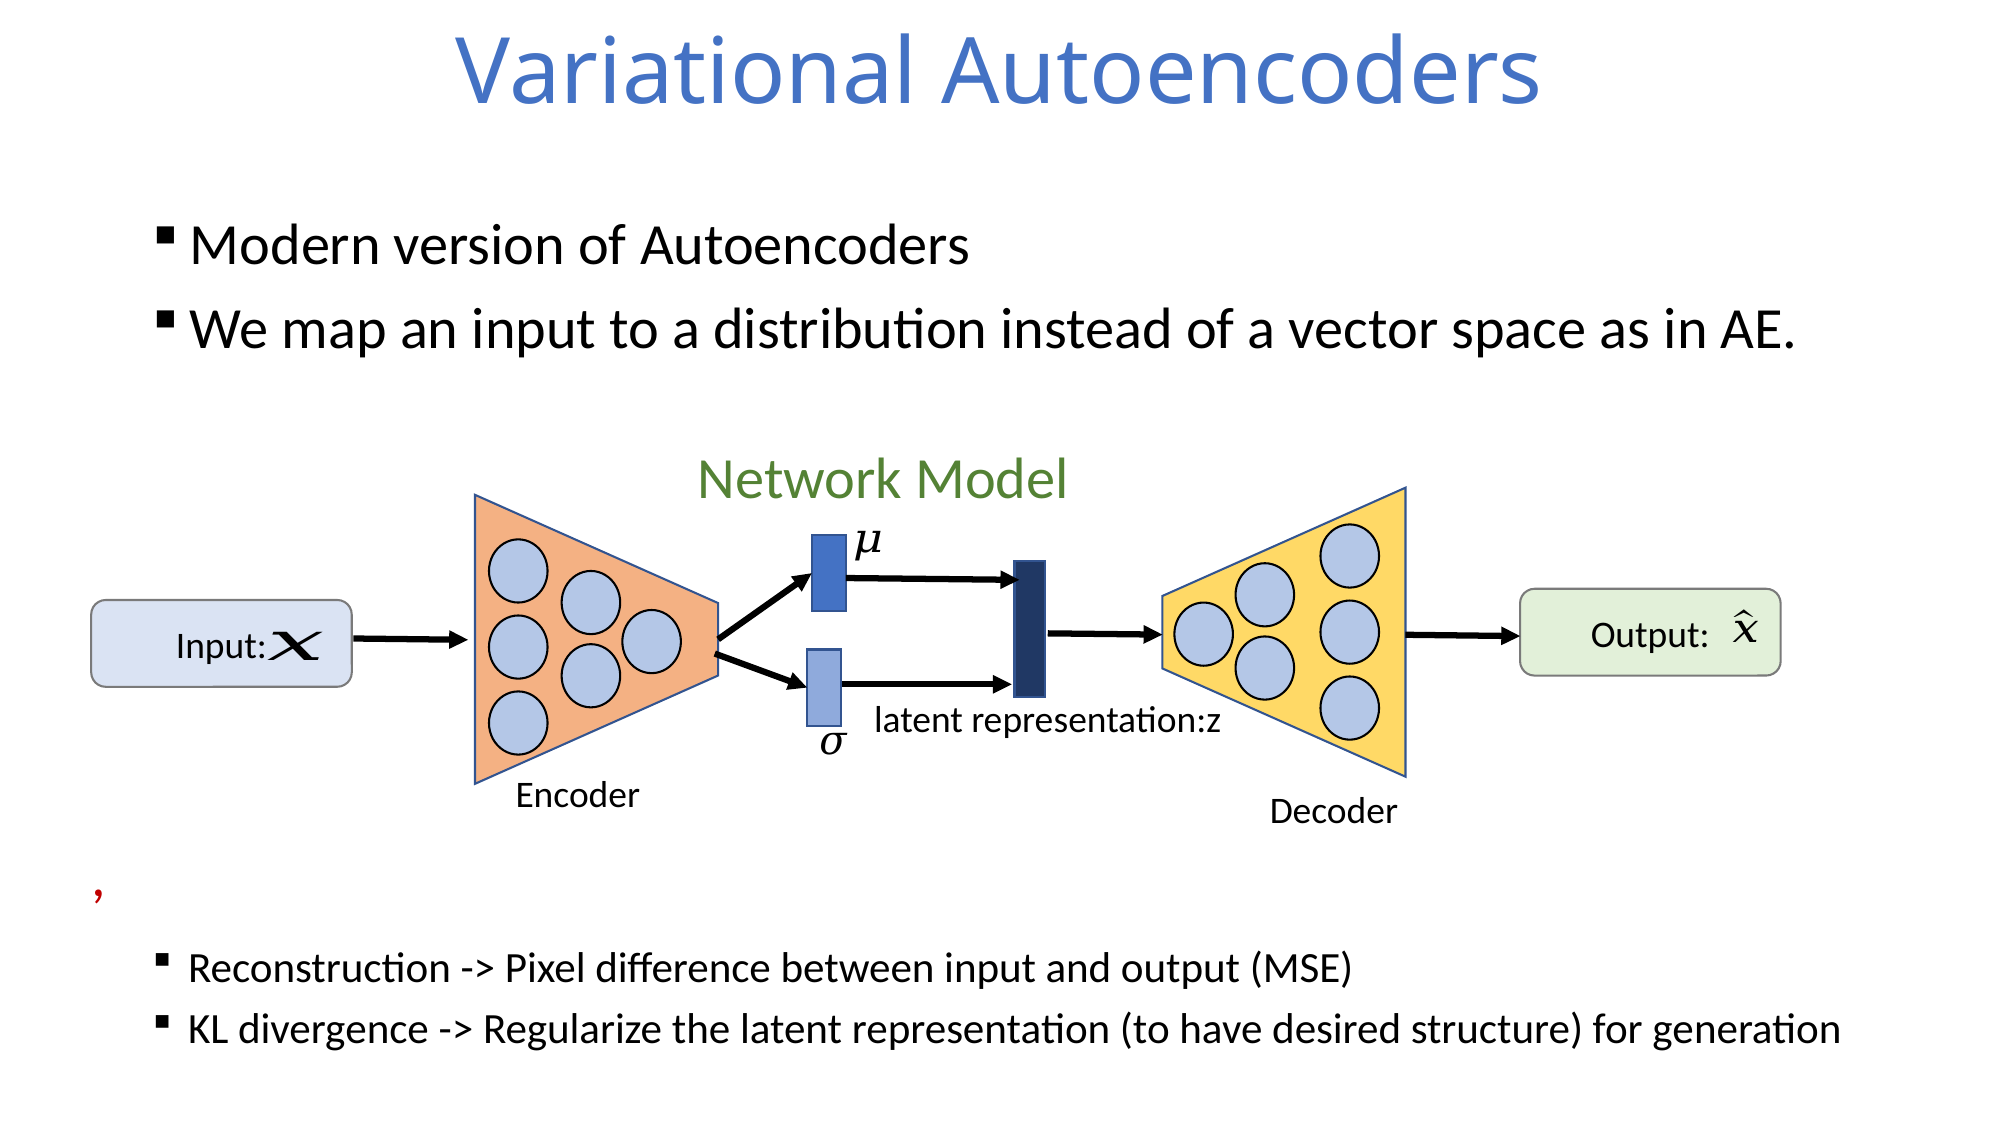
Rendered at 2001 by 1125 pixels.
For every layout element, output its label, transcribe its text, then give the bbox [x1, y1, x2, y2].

text_box Reconstruction -> Pixel difference between input and output (MSE) KL divergence -> Regularize the latent representation (to have desired structure) for generation [137, 937, 1863, 1102]
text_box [714, 653, 807, 688]
text_box [1319, 523, 1381, 589]
text_box [560, 569, 622, 636]
text_box [1319, 599, 1381, 665]
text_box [718, 573, 812, 640]
text_box [487, 690, 549, 756]
text_box Output: [1519, 587, 1782, 677]
text_box [560, 643, 622, 709]
text_box Network Model [683, 432, 1084, 518]
text_box latent representation:z [859, 687, 1237, 748]
text_box [1319, 675, 1381, 741]
text_box Encoder [500, 762, 656, 823]
text_box [487, 538, 549, 604]
text_box [811, 534, 847, 612]
text_box [1234, 635, 1296, 701]
list Modern version of Autoencoders We map an input to a distribution instead of a vector space as in AE. [137, 207, 1863, 484]
title Variational Autoencoders [137, 0, 1863, 148]
text_box [1161, 486, 1407, 778]
text_box [1234, 562, 1296, 628]
text_box [473, 493, 720, 786]
text_box [1173, 601, 1234, 667]
text_box [1013, 560, 1046, 698]
text_box [487, 614, 549, 680]
text_box [806, 648, 842, 727]
text_box Input: [90, 598, 353, 688]
text_box Decoder [1255, 778, 1414, 838]
text_box [621, 608, 682, 675]
